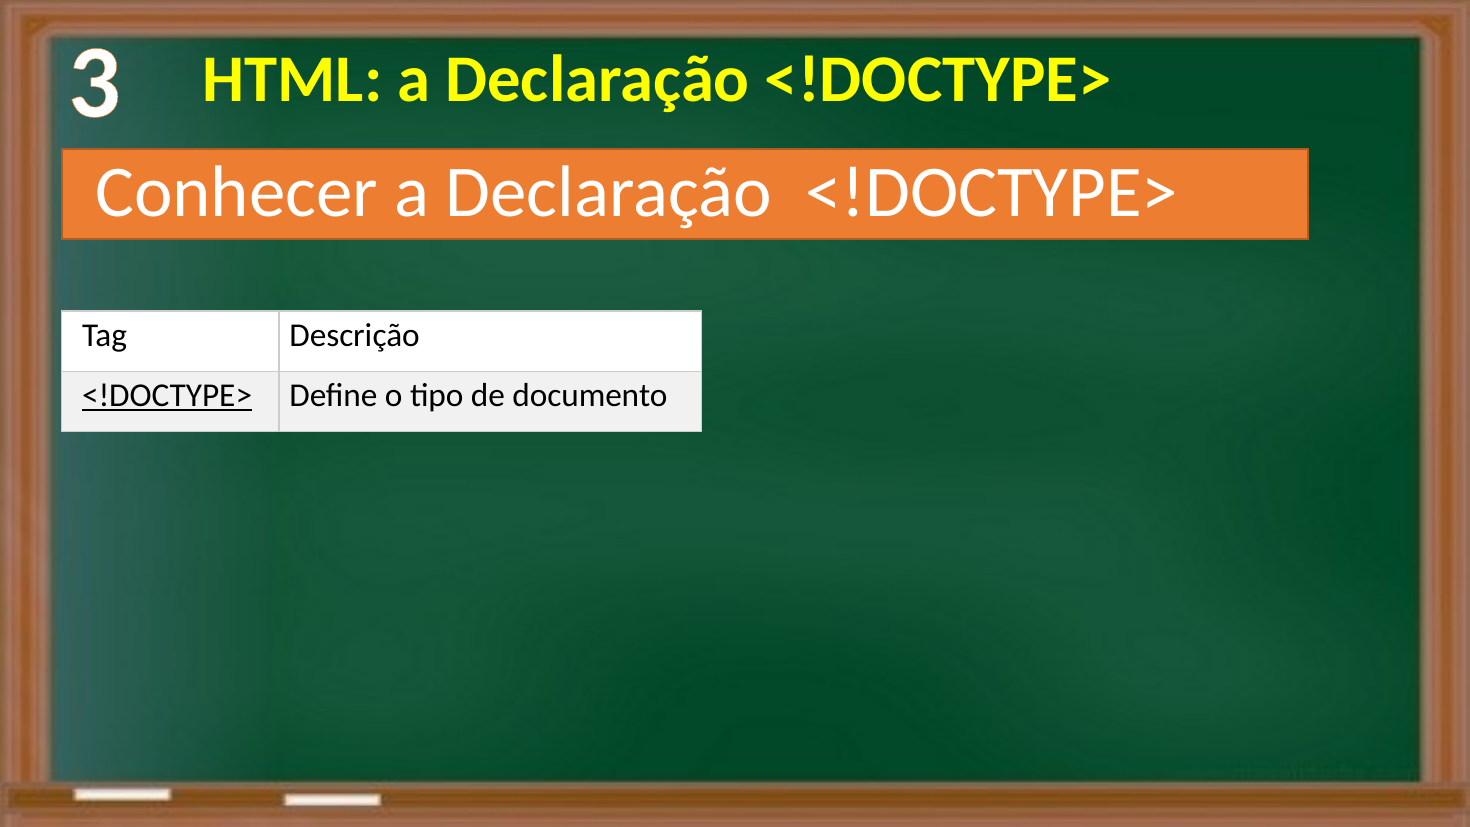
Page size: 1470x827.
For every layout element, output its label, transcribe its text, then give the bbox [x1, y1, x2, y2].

text_box 3 [52, 4, 133, 145]
table_header Tag [62, 312, 278, 371]
table_cell Define o tipo de documento [280, 372, 701, 431]
text_box Conhecer a Declaração <!DOCTYPE> [80, 135, 1309, 239]
table_header Descrição [280, 312, 701, 371]
picture [0, 0, 1470, 827]
text_box [61, 148, 1309, 240]
text_box HTML: a Declaração <!DOCTYPE> [133, 27, 1429, 123]
table_cell <!DOCTYPE> [62, 372, 278, 431]
